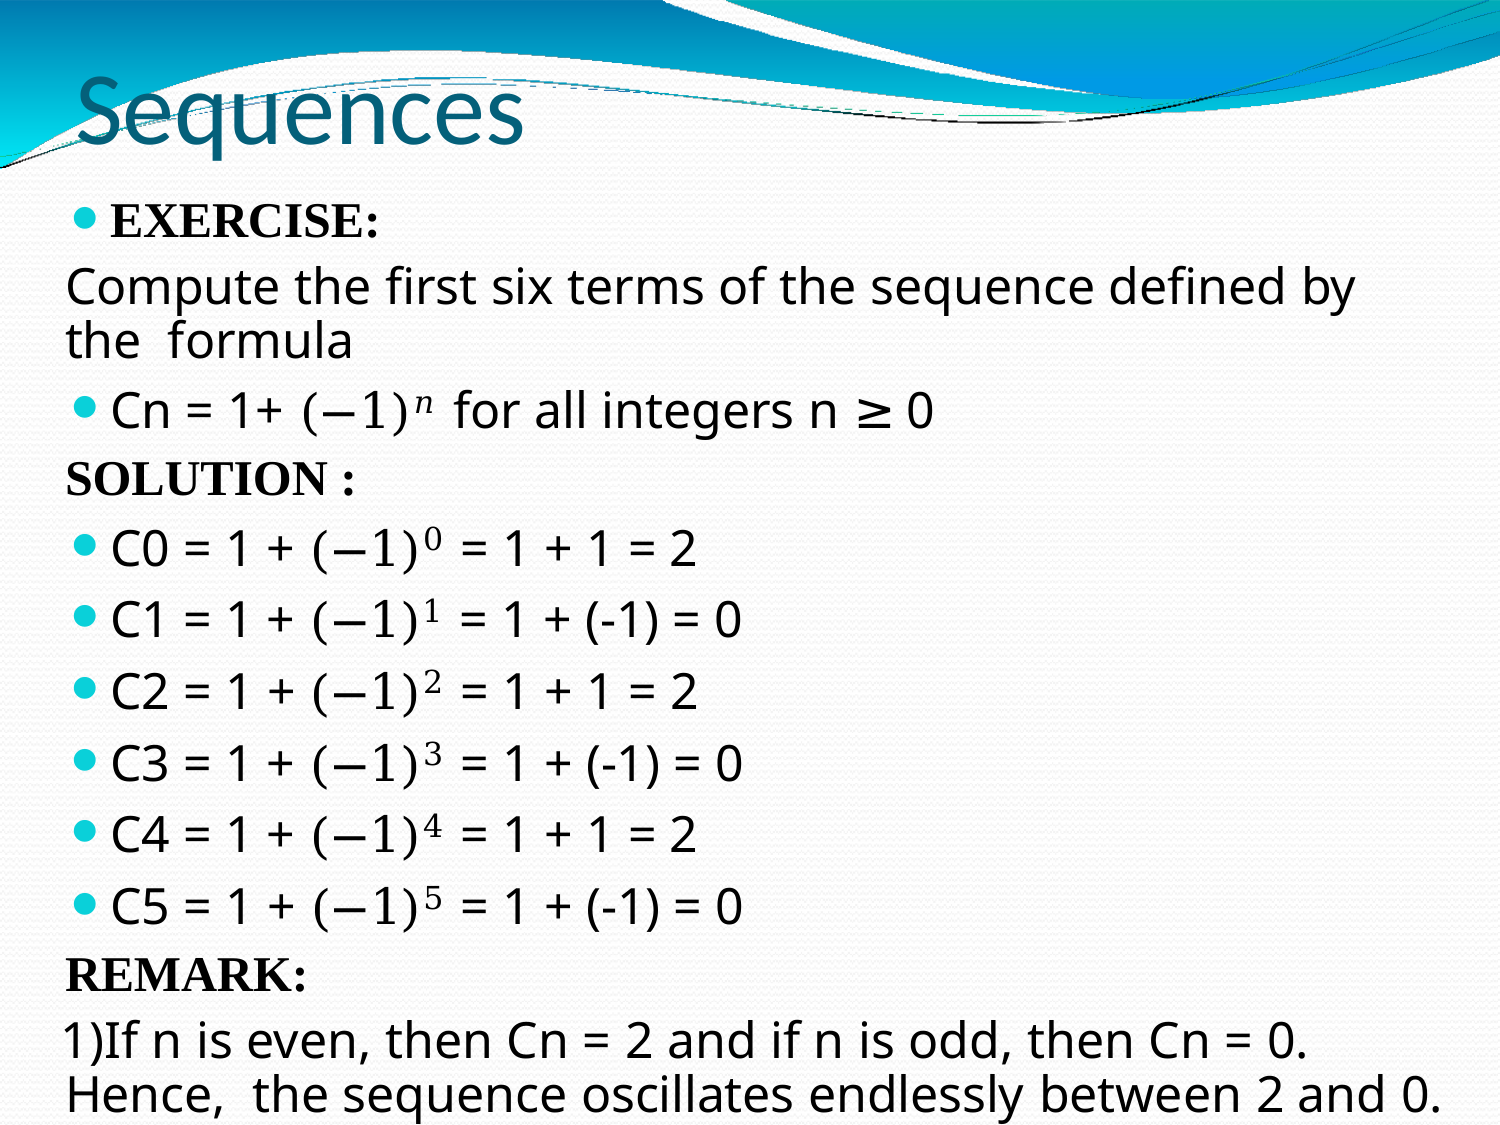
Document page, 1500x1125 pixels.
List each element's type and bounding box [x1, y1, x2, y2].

text_box [0, 0, 1500, 1125]
